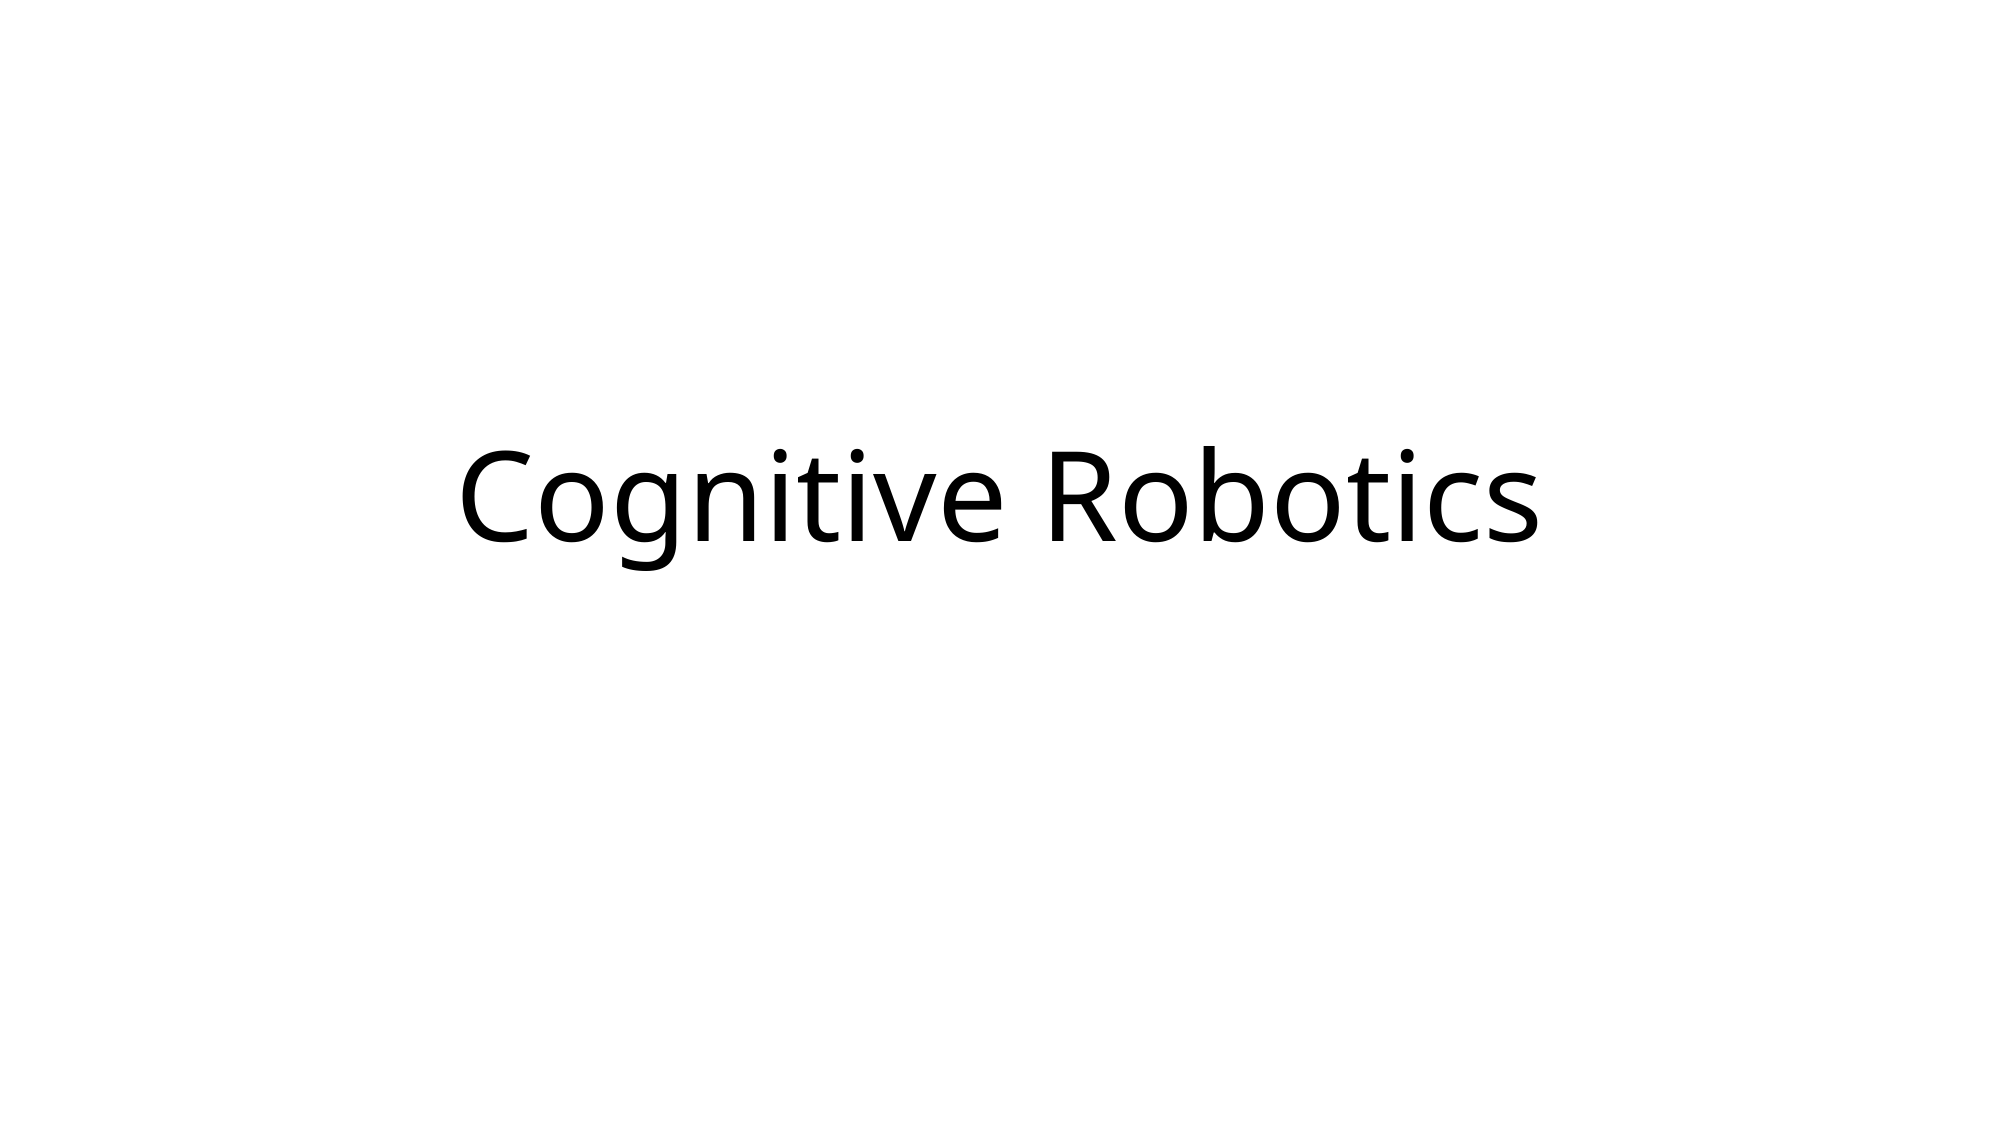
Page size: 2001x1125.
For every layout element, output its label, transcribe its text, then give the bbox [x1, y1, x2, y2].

title Cognitive Robotics [249, 184, 1750, 576]
